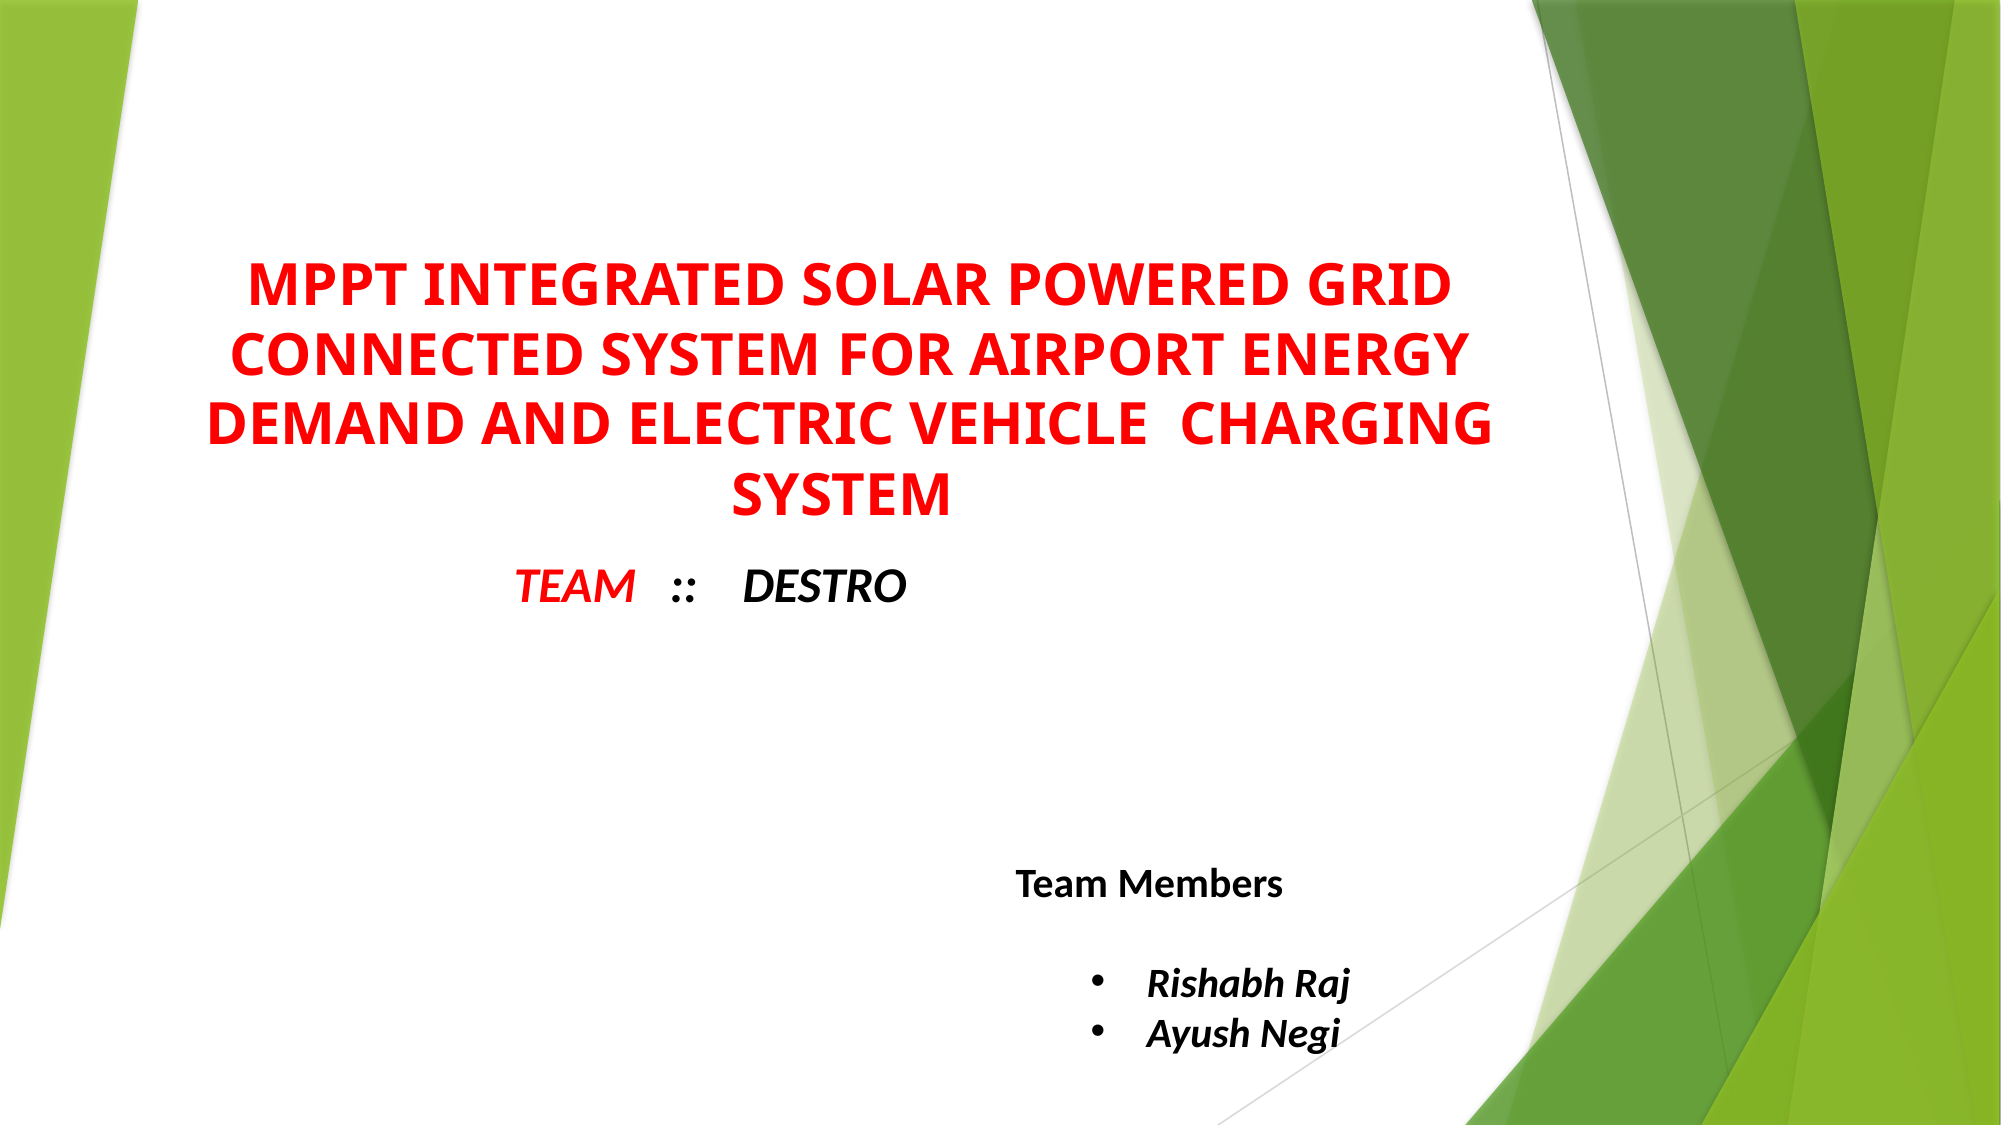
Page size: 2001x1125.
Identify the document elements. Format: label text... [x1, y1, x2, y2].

text_box Team Members Rishabh Raj Ayush Negi [1000, 847, 2000, 1063]
subtitle TEAM :: DESTRO [498, 545, 1808, 936]
text_box MPPT INTEGRATED SOLAR POWERED GRID CONNECTED SYSTEM FOR AIRPORT ENERGY DEMAND AND ELECTRIC VEHICLE CHARGING SYSTEM [90, 239, 1610, 534]
